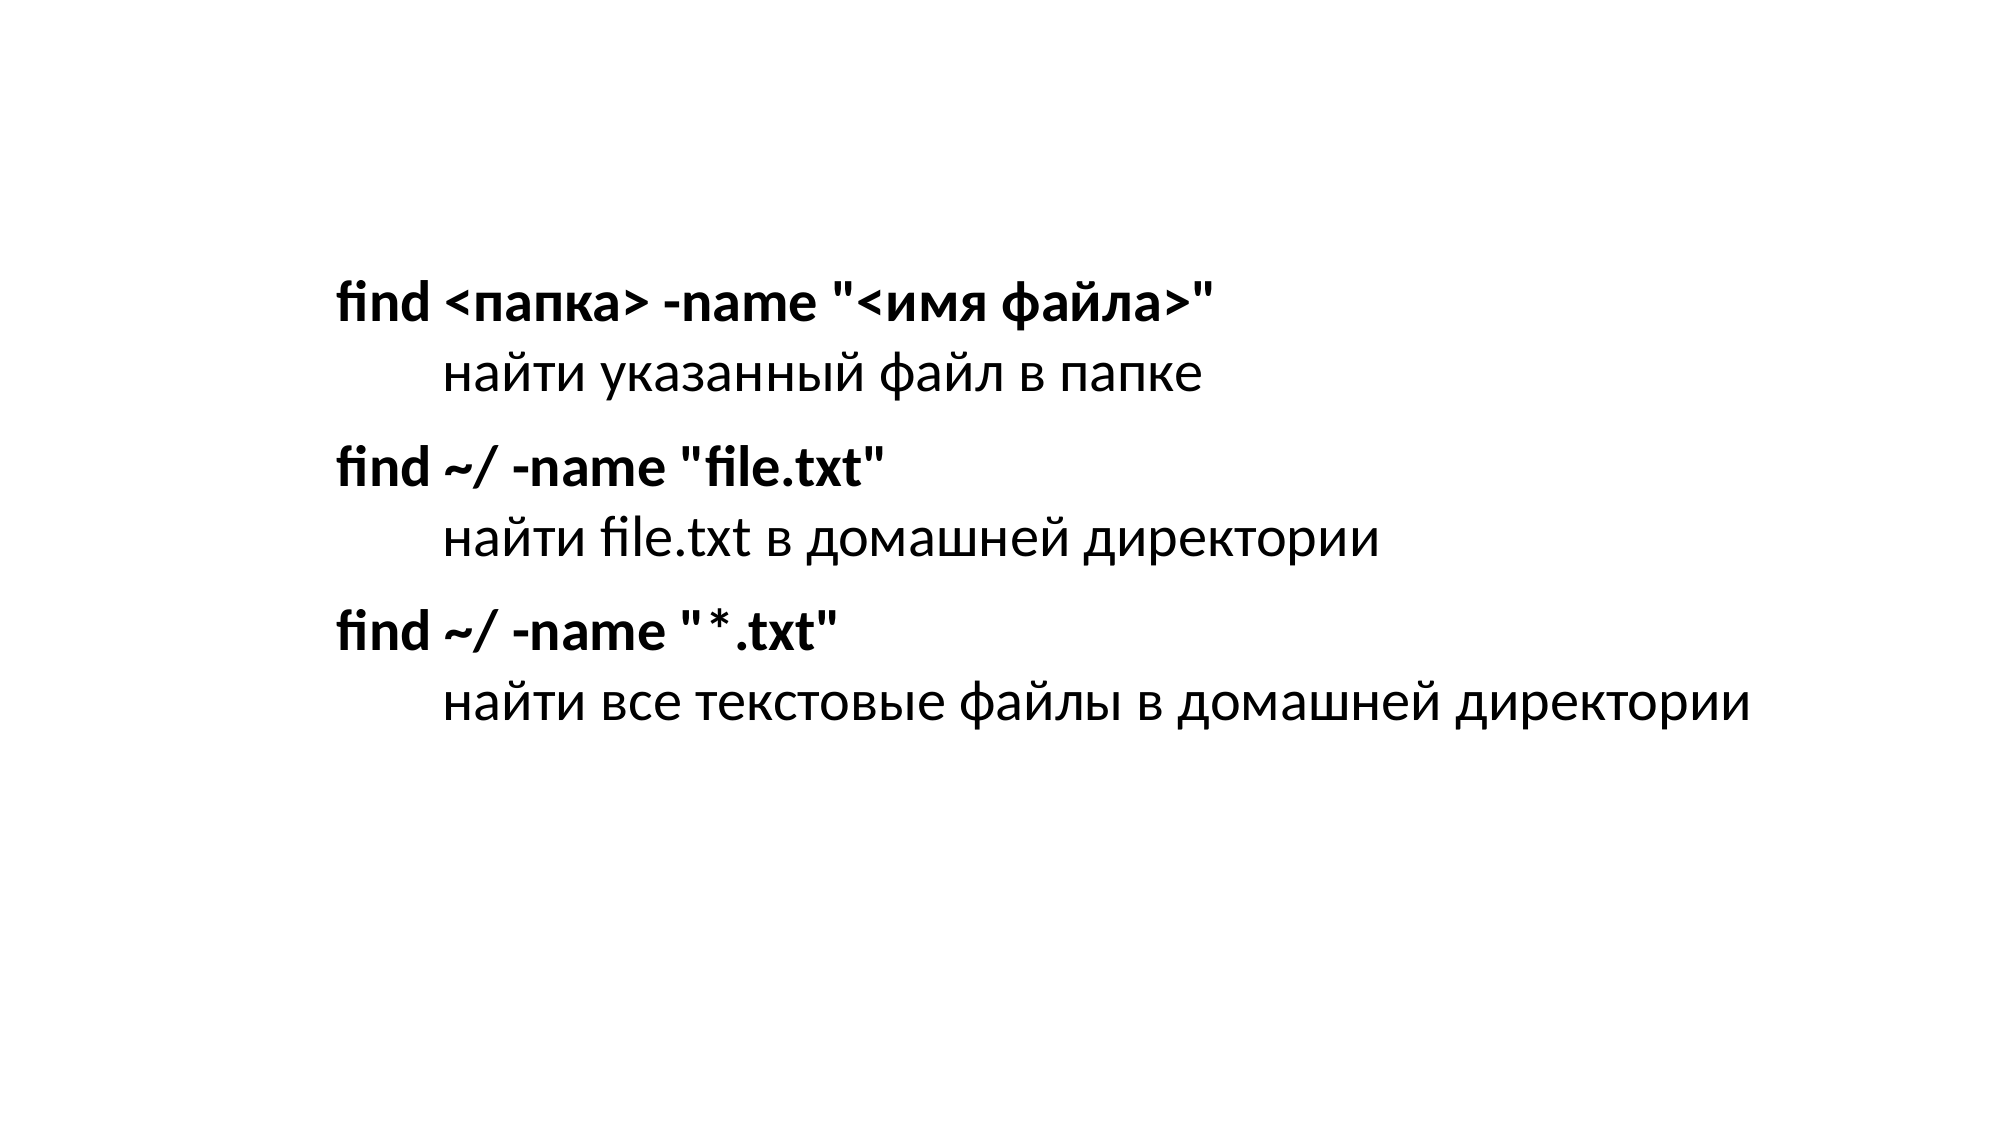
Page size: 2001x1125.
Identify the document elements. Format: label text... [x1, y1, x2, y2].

text_box find <папка> -name "<имя файла>" найти указанный файл в папке find ~/ -name "file.txt" найти file.txt в домашней директории find ~/ -name "*.txt" найти все текстовые файлы в домашней директории [334, 260, 1934, 733]
